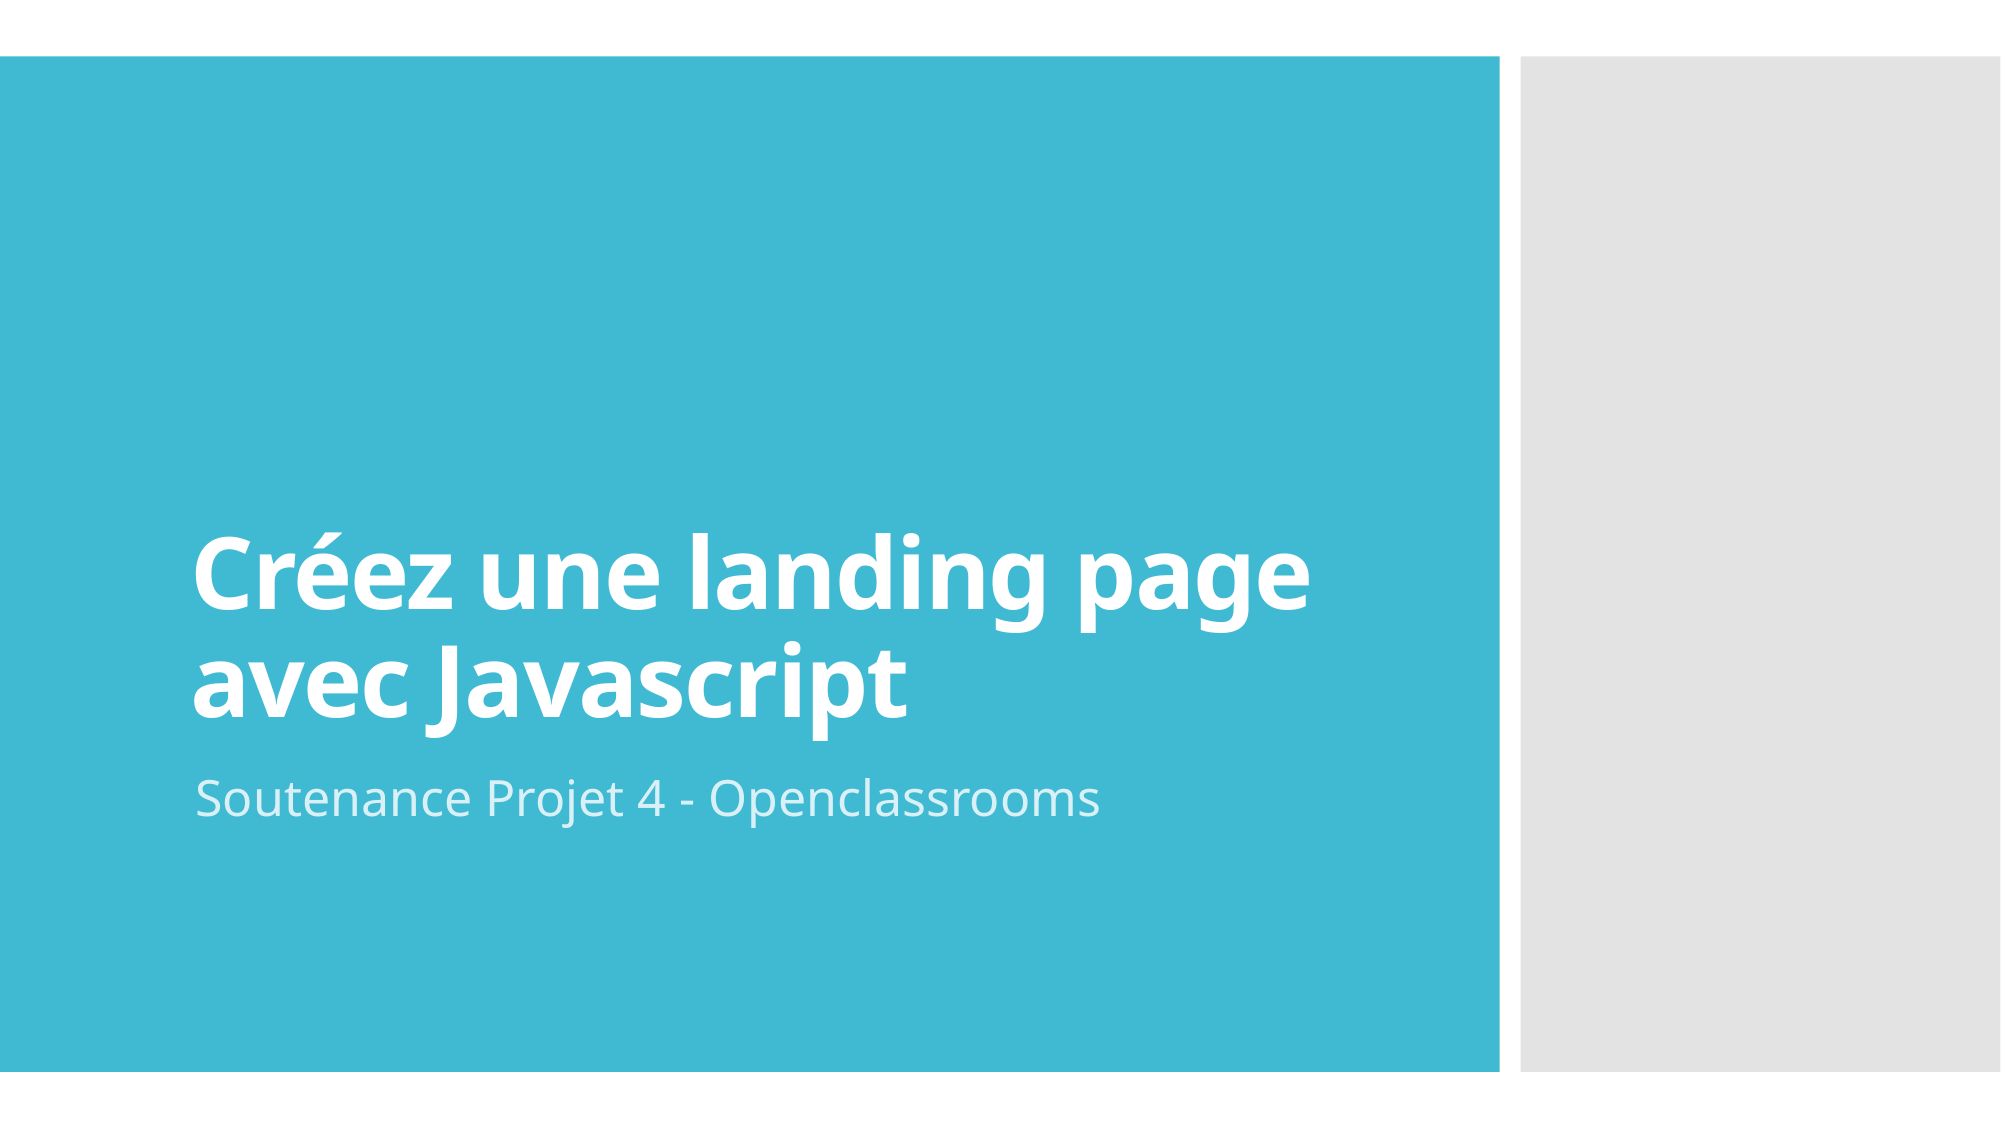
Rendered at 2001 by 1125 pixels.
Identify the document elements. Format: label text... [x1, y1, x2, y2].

title Créez une landing page avec Javascript [175, 213, 1376, 747]
subtitle Soutenance Projet 4 - Openclassrooms [180, 766, 1381, 917]
